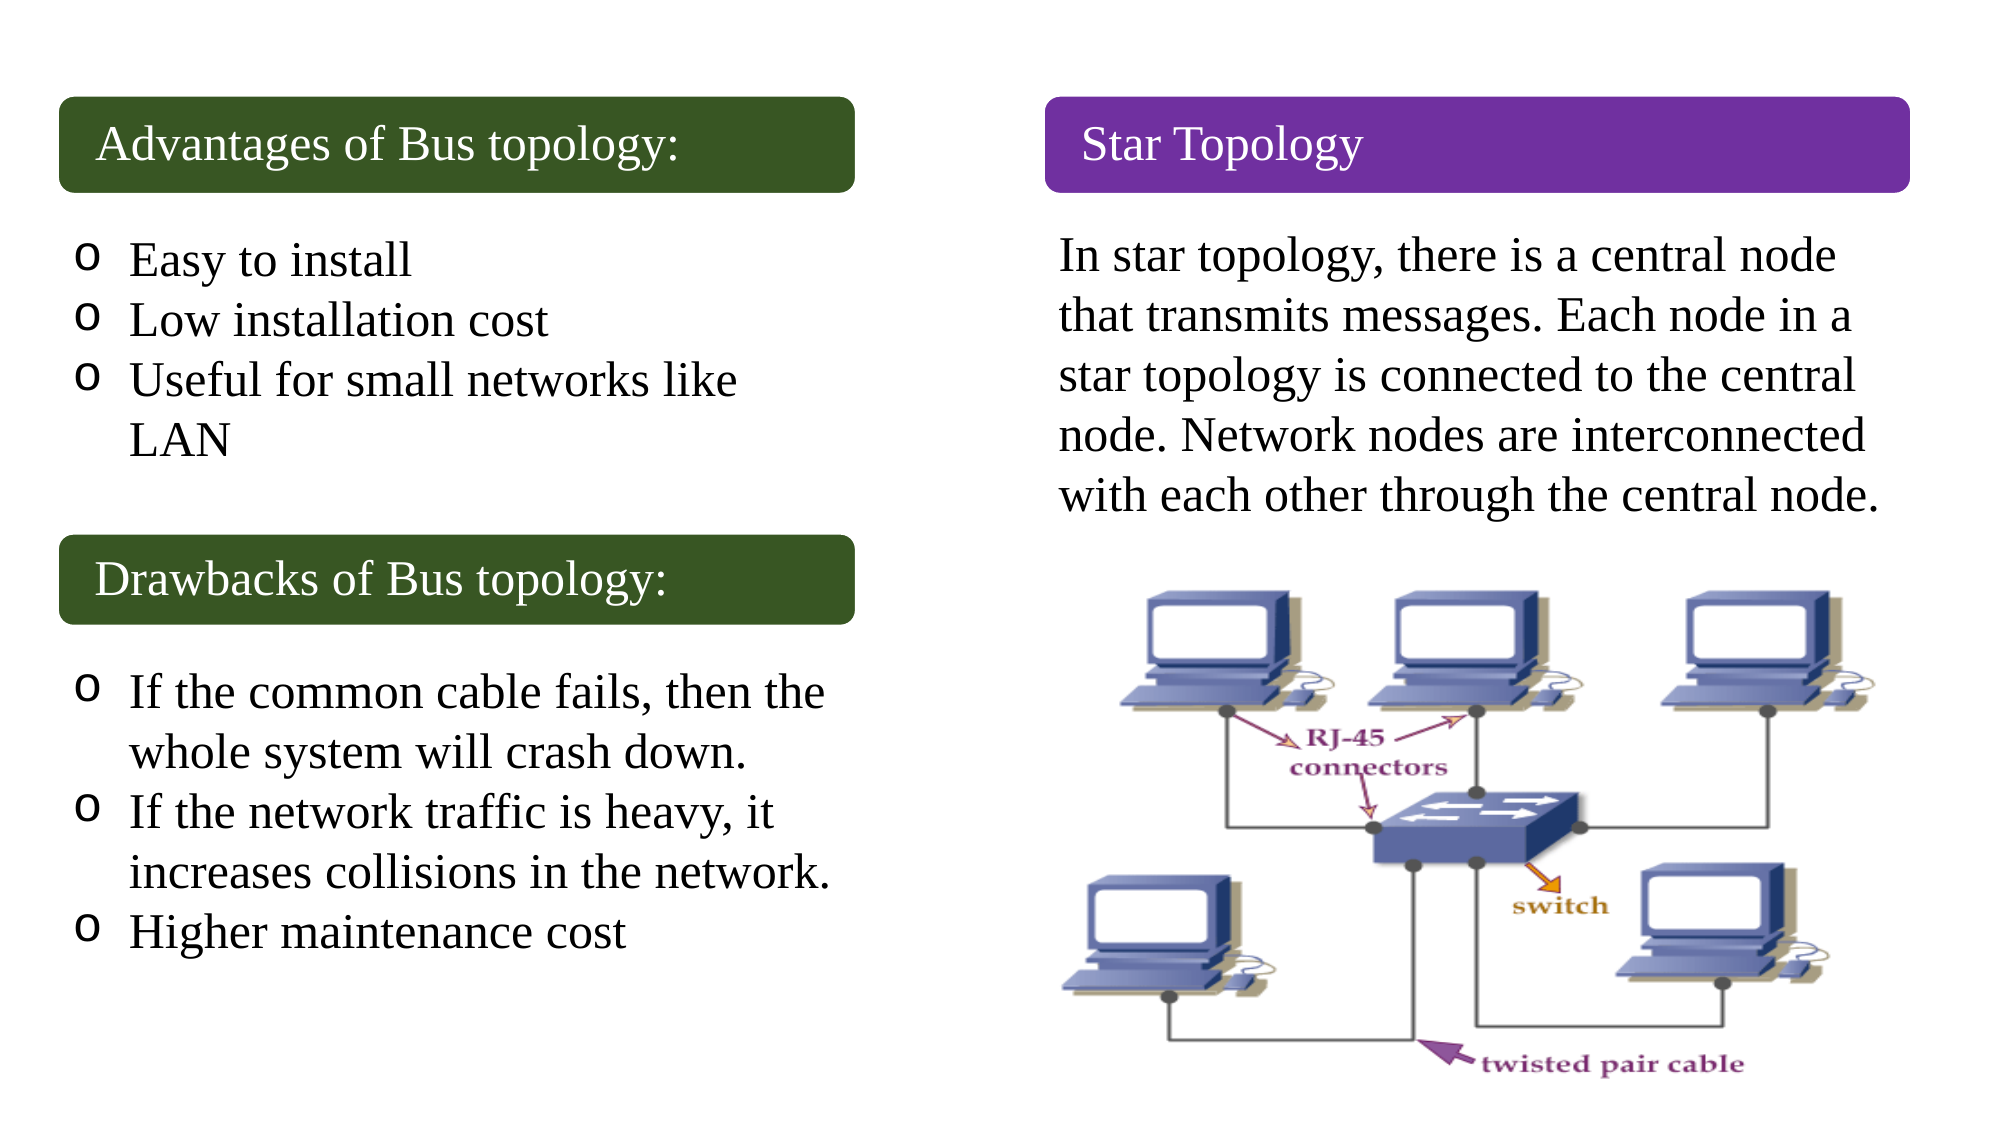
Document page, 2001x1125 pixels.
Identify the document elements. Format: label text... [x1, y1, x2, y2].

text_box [1043, 94, 1912, 195]
text_box In star topology, there is a central node that transmits messages. Each node in a star topology is connected to the central node. Network nodes are interconnected with each other through the central node. [1043, 214, 1912, 529]
text_box Easy to install Low installation cost Useful for small networks like LAN [57, 219, 856, 475]
picture [1024, 551, 1912, 1087]
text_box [57, 533, 856, 626]
text_box If the common cable fails, then the whole system will crash down. If the network traffic is heavy, it increases collisions in the network. Higher maintenance cost [57, 650, 856, 966]
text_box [57, 94, 856, 195]
